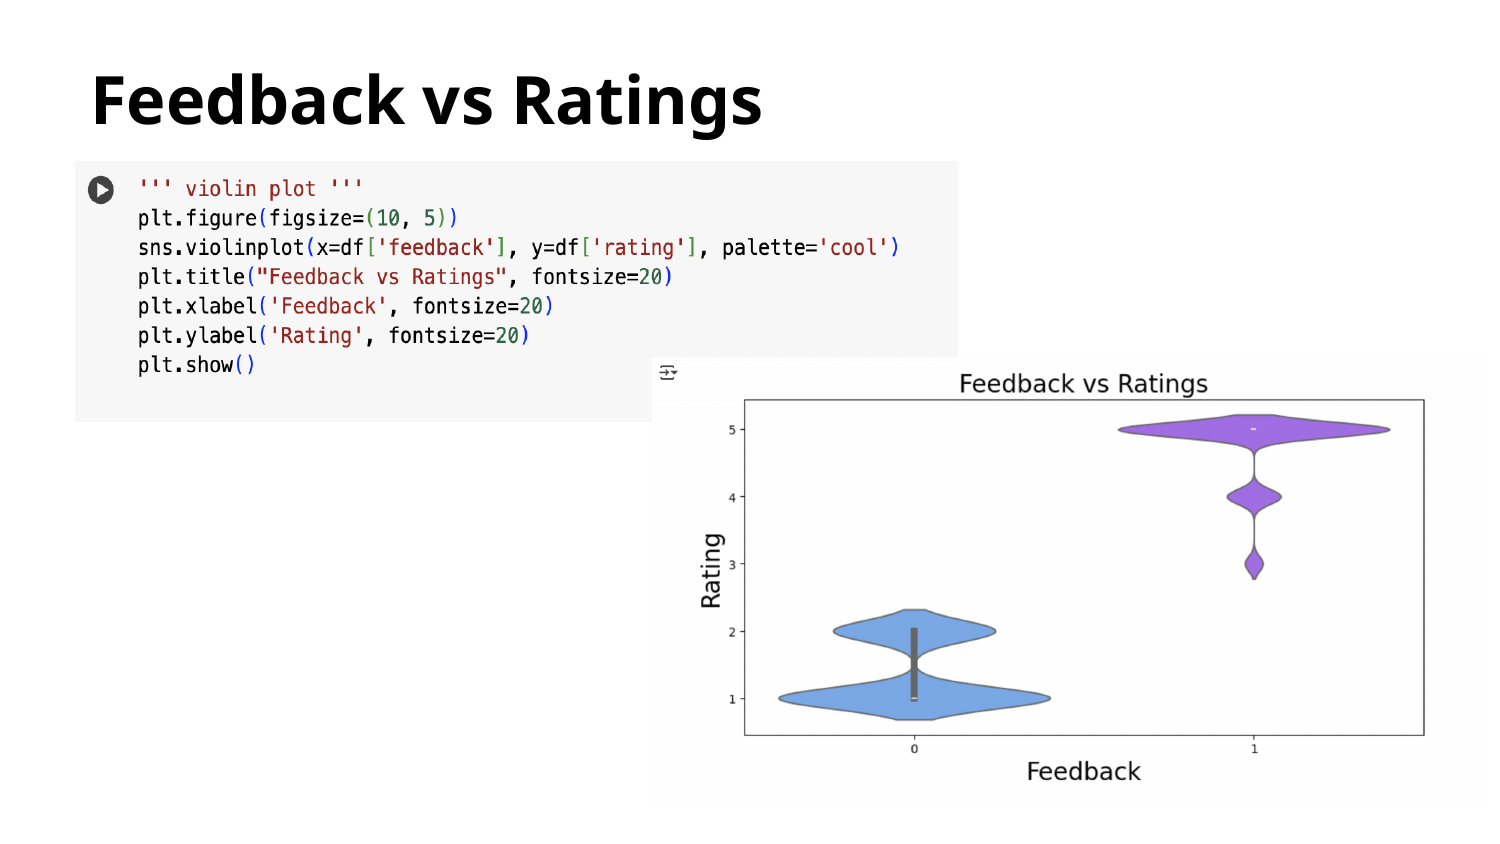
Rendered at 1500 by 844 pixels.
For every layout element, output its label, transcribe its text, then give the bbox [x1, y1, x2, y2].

picture [74, 161, 1489, 811]
title Feedback vs Ratings [75, 67, 1425, 129]
